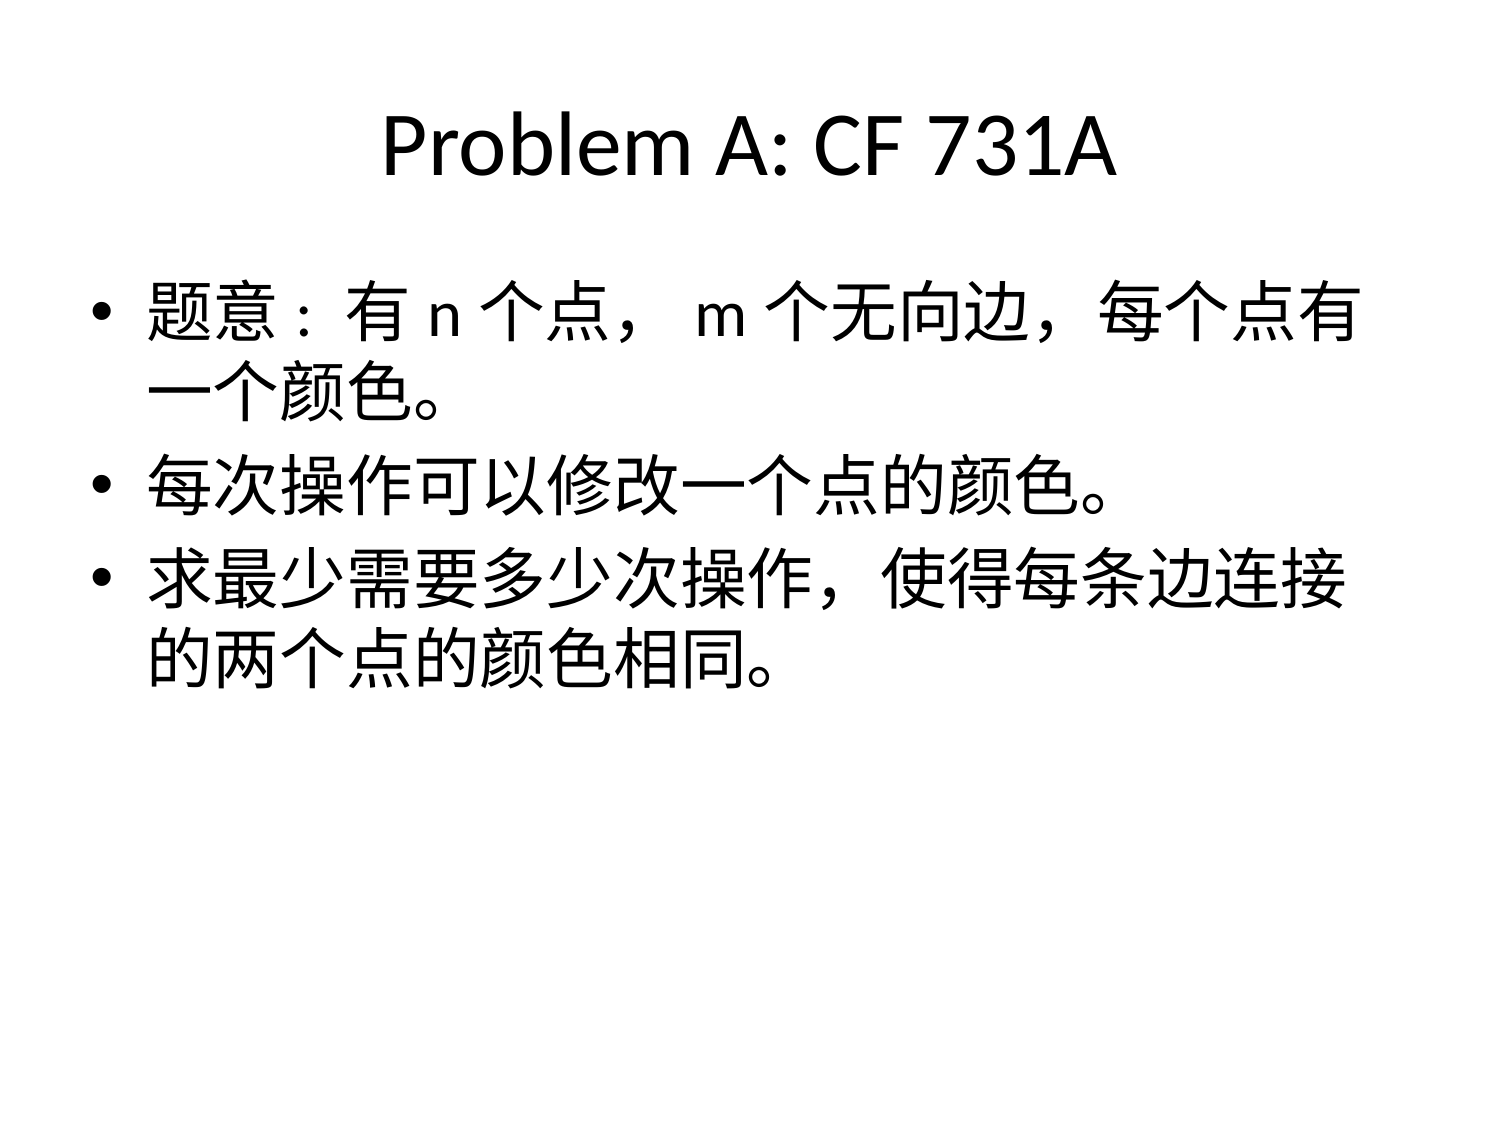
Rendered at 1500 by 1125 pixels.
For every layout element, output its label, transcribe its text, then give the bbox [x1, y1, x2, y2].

title Problem A: CF 731A [75, 45, 1425, 233]
list 题意: 有n个点，m个无向边，每个点有一个颜色。 每次操作可以修改一个点的颜色。 求最少需要多少次操作，使得每条边连接的两个点的颜色相同。 [75, 262, 1425, 1005]
